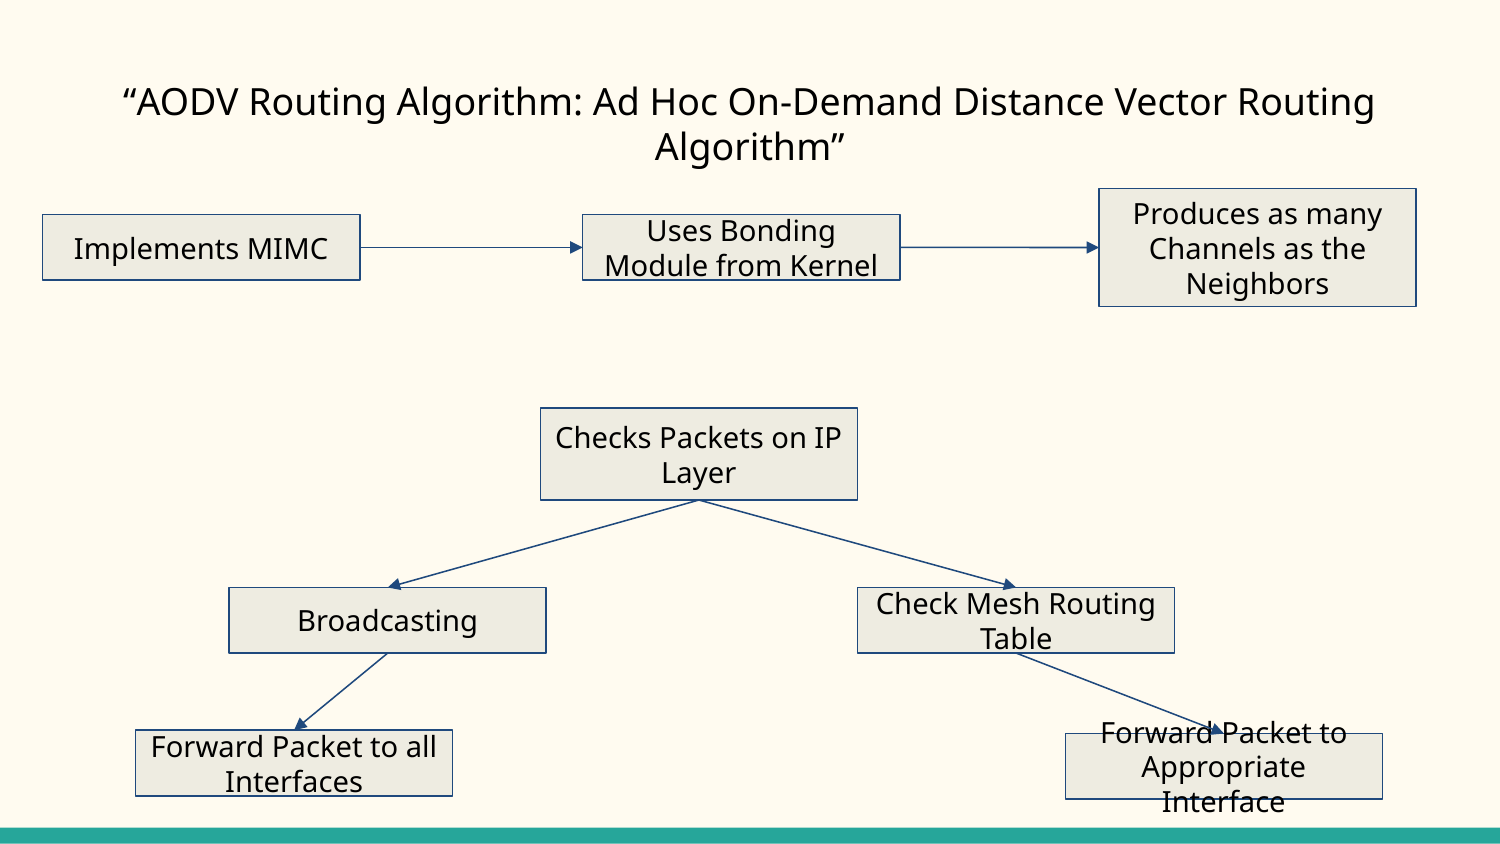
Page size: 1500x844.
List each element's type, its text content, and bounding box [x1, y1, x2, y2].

text_box Implements MIMC [42, 214, 360, 281]
text_box Check Mesh Routing Table [857, 587, 1175, 654]
text_box Broadcasting [229, 587, 547, 654]
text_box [700, 499, 1017, 588]
text_box Uses Bonding Module from Kernel [582, 214, 900, 281]
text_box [293, 652, 388, 731]
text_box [387, 499, 700, 588]
title “AODV Routing Algorithm: Ad Hoc On-Demand Distance Vector Routing Algorithm” [51, 72, 1449, 174]
text_box Forward Packet to all Interfaces [135, 730, 453, 796]
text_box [1015, 652, 1225, 734]
text_box Checks Packets on IP Layer [540, 408, 858, 498]
text_box Forward Packet to Appropriate Interface [1065, 733, 1383, 800]
text_box Produces as many Channels as the Neighbors [1098, 188, 1417, 307]
